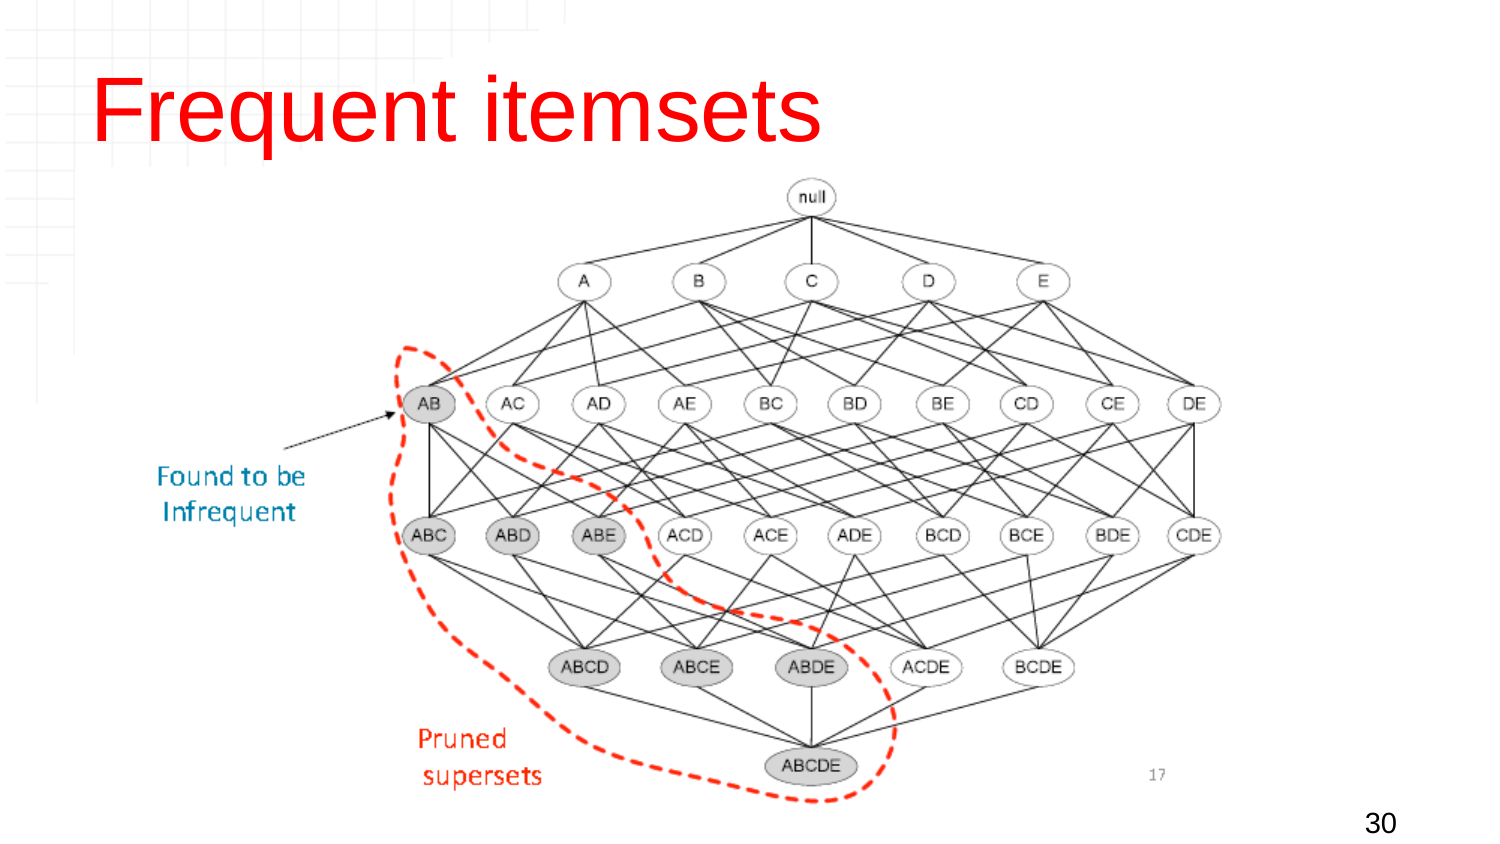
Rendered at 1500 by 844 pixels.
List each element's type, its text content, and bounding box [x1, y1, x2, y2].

picture [74, 166, 1270, 844]
slide_number 30 [1350, 796, 1475, 827]
title Frequent itemsets [75, 33, 1425, 175]
